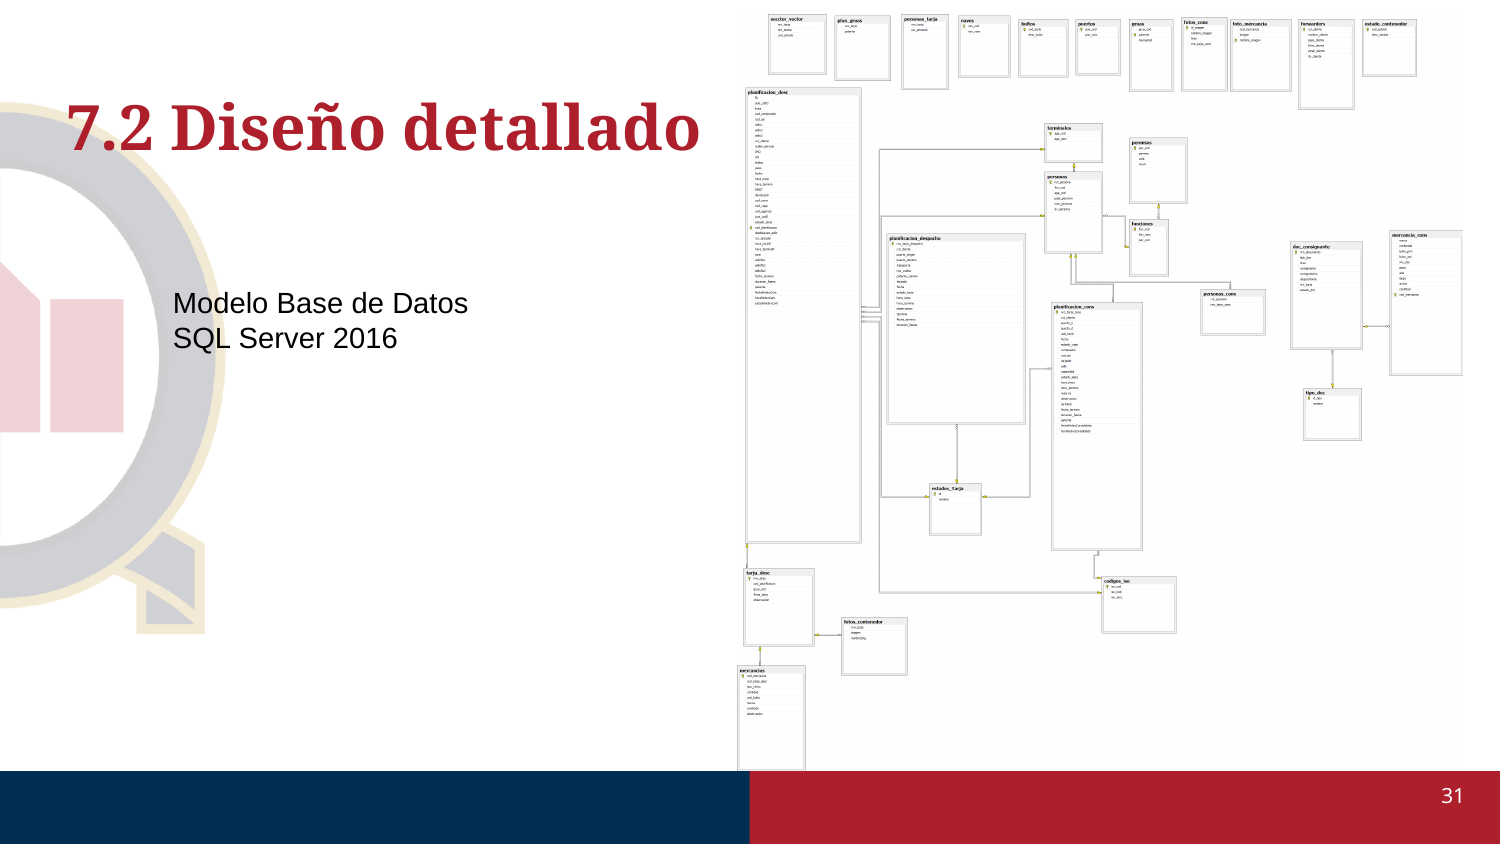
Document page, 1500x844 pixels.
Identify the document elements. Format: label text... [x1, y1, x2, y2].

slide_number 31 [1389, 764, 1480, 830]
picture [0, 13, 1500, 844]
title 7.2 Diseño detallado [51, 72, 732, 167]
text_box Modelo Base de Datos SQL Server 2016 [158, 277, 538, 362]
picture [0, 97, 232, 640]
